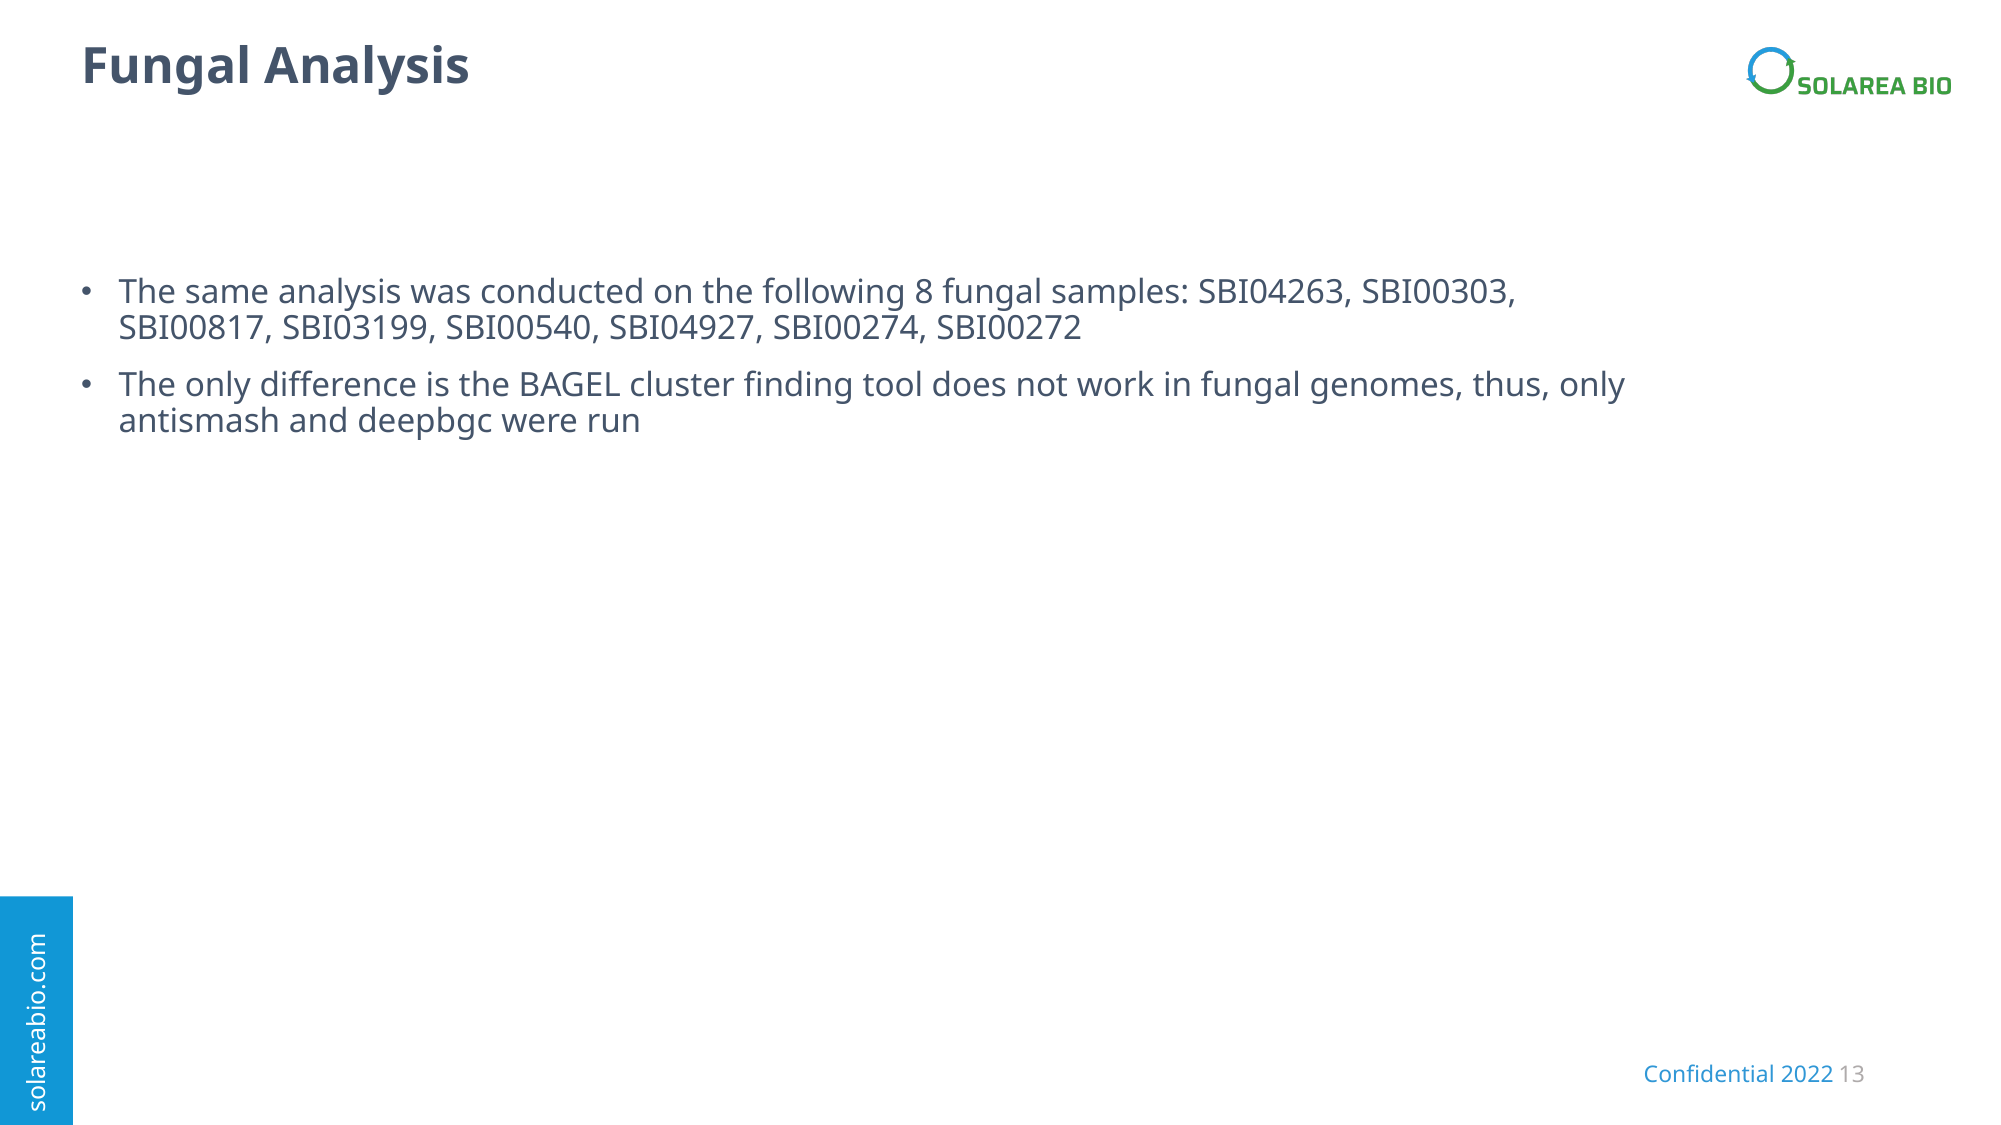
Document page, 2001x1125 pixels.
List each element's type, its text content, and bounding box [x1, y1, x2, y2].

title Fungal Analysis [66, 26, 1682, 199]
picture [1740, 39, 1951, 102]
list The same analysis was conducted on the following 8 fungal samples: SBI04263, SBI00303, SBI00817, SBI03199, SBI00540, SBI04927, SBI00274, SBI00272 The only difference is the BAGEL cluster finding tool does not work in fungal genomes, thus, only antismash and deepbgc were run [66, 267, 1682, 555]
